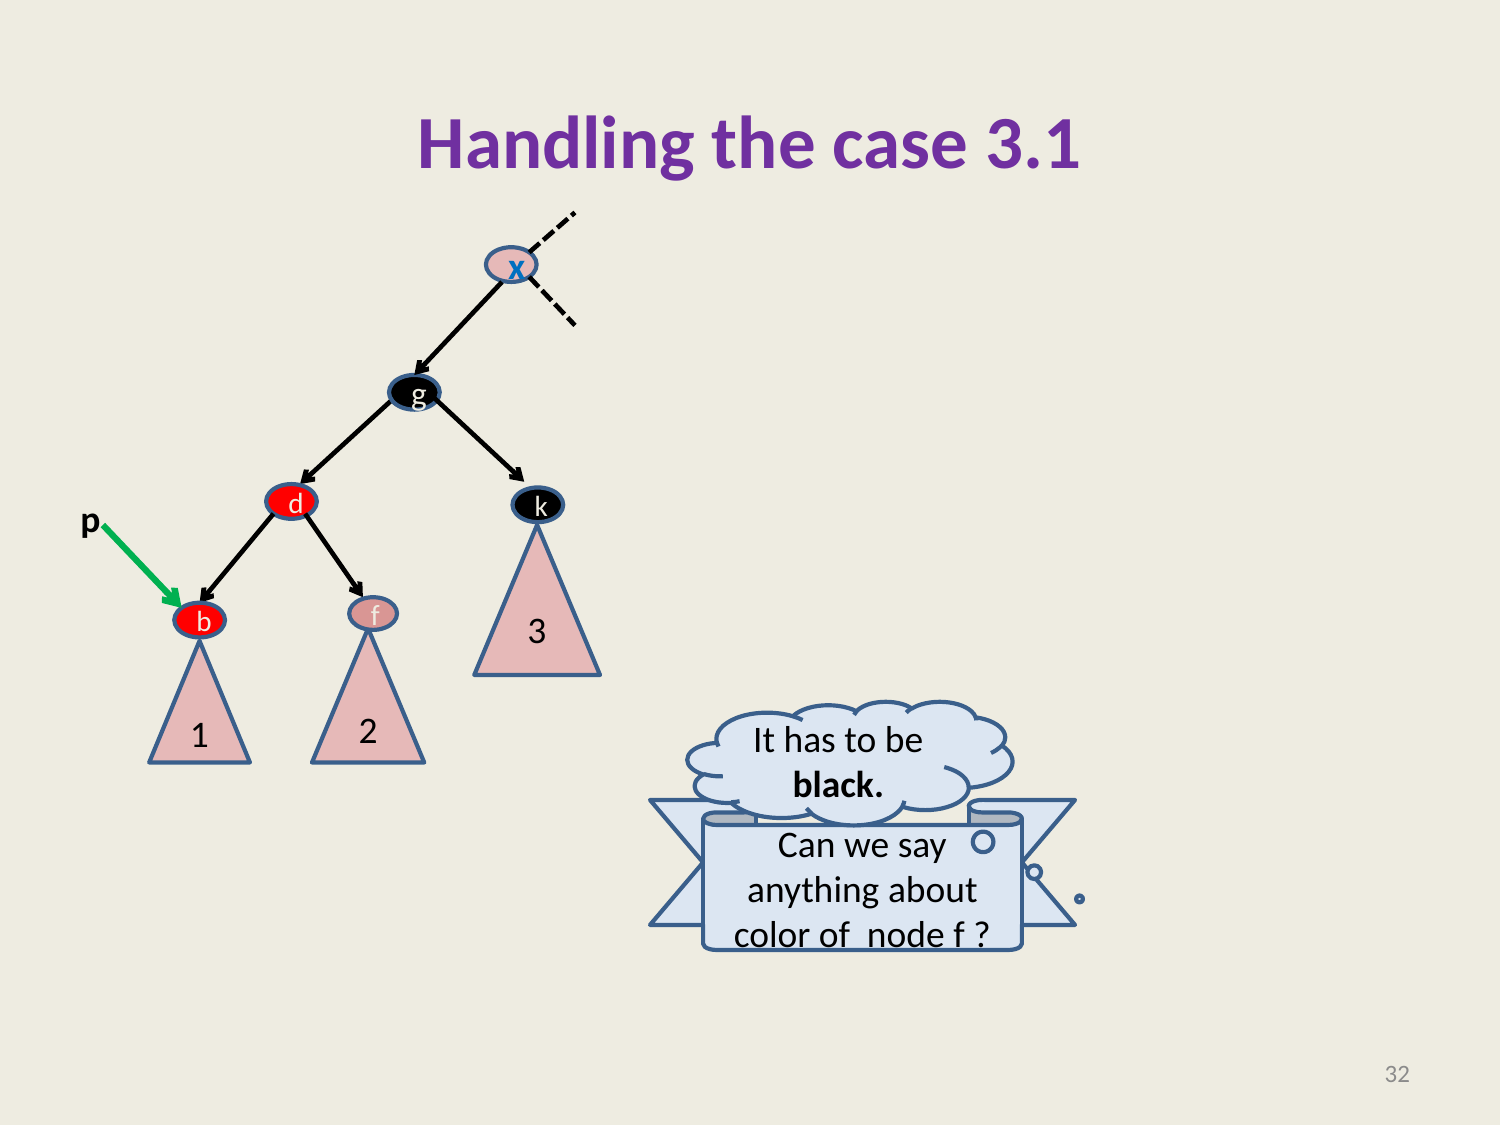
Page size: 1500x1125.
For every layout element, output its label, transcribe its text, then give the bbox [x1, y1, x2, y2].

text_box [65, 487, 182, 609]
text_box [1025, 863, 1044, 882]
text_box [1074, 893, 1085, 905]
slide_number 32 [1074, 1042, 1425, 1103]
text_box It has to be black. [685, 699, 1015, 828]
text_box Can we say anything about color of node f ? [648, 797, 1077, 953]
title Handling the case 3.1 [75, 45, 1425, 233]
text_box It has to be black. [970, 829, 996, 855]
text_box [148, 513, 601, 763]
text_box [173, 212, 576, 512]
